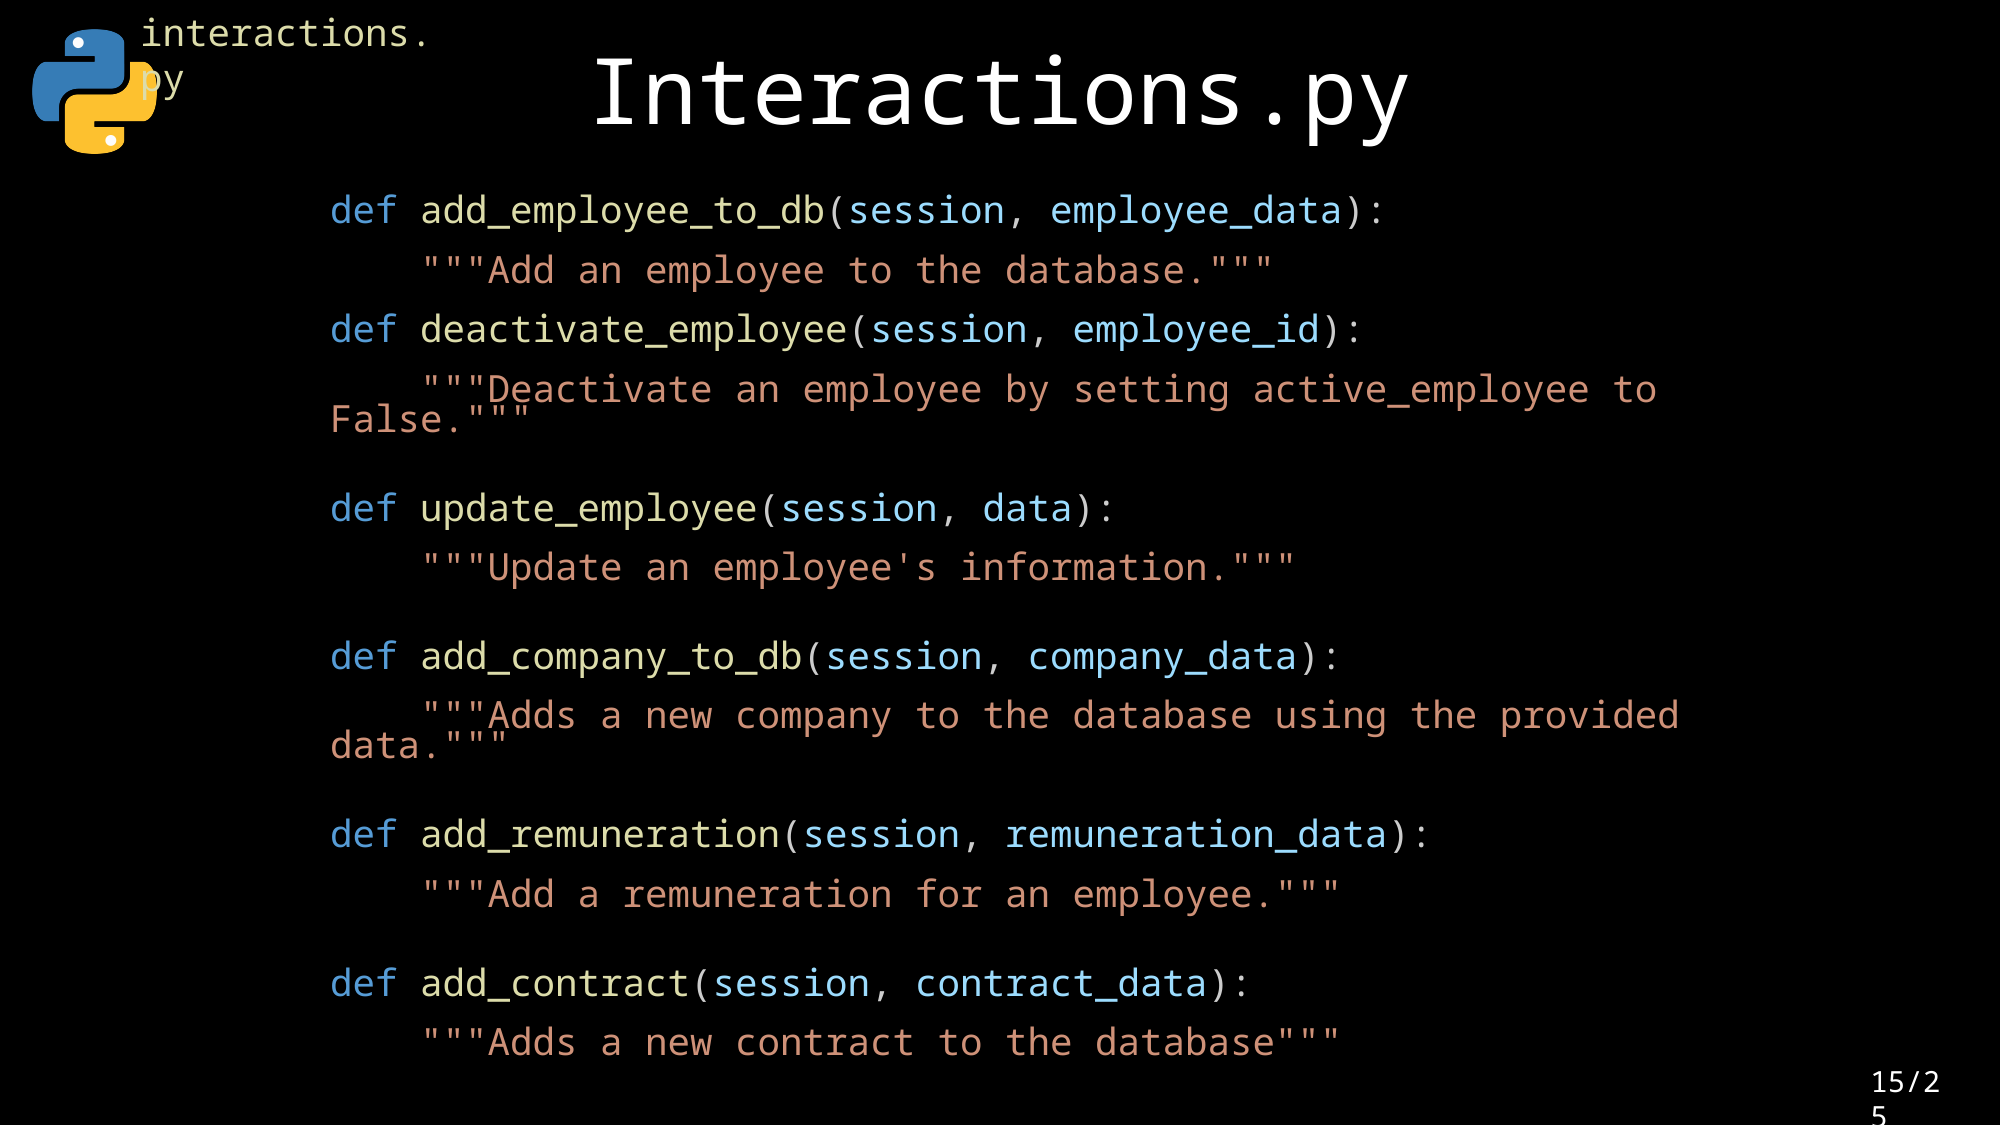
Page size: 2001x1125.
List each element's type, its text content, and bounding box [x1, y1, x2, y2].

text_box interactions.py [125, 1, 468, 107]
picture [12, 9, 177, 174]
text_box def add_employee_to_db(session, employee_data): """Add an employee to the database.""" def deactivate_employee(session, employee_id): """Deactivate an employee by setting active_employee to False.""" def update_employee(session, data): """Update an employee's information.""" def add_company_to_db(session, company_data): """Adds a new company to the database using the provided data.""" def add_remuneration(session, remuneration_data): """Add a remuneration for an employee.""" def add_contract(session, contract_data): """Adds a new contract to the database""" [315, 194, 1775, 1071]
text_box 15/25 [1855, 1055, 1971, 1125]
text_box Interactions.py [570, 32, 1429, 152]
